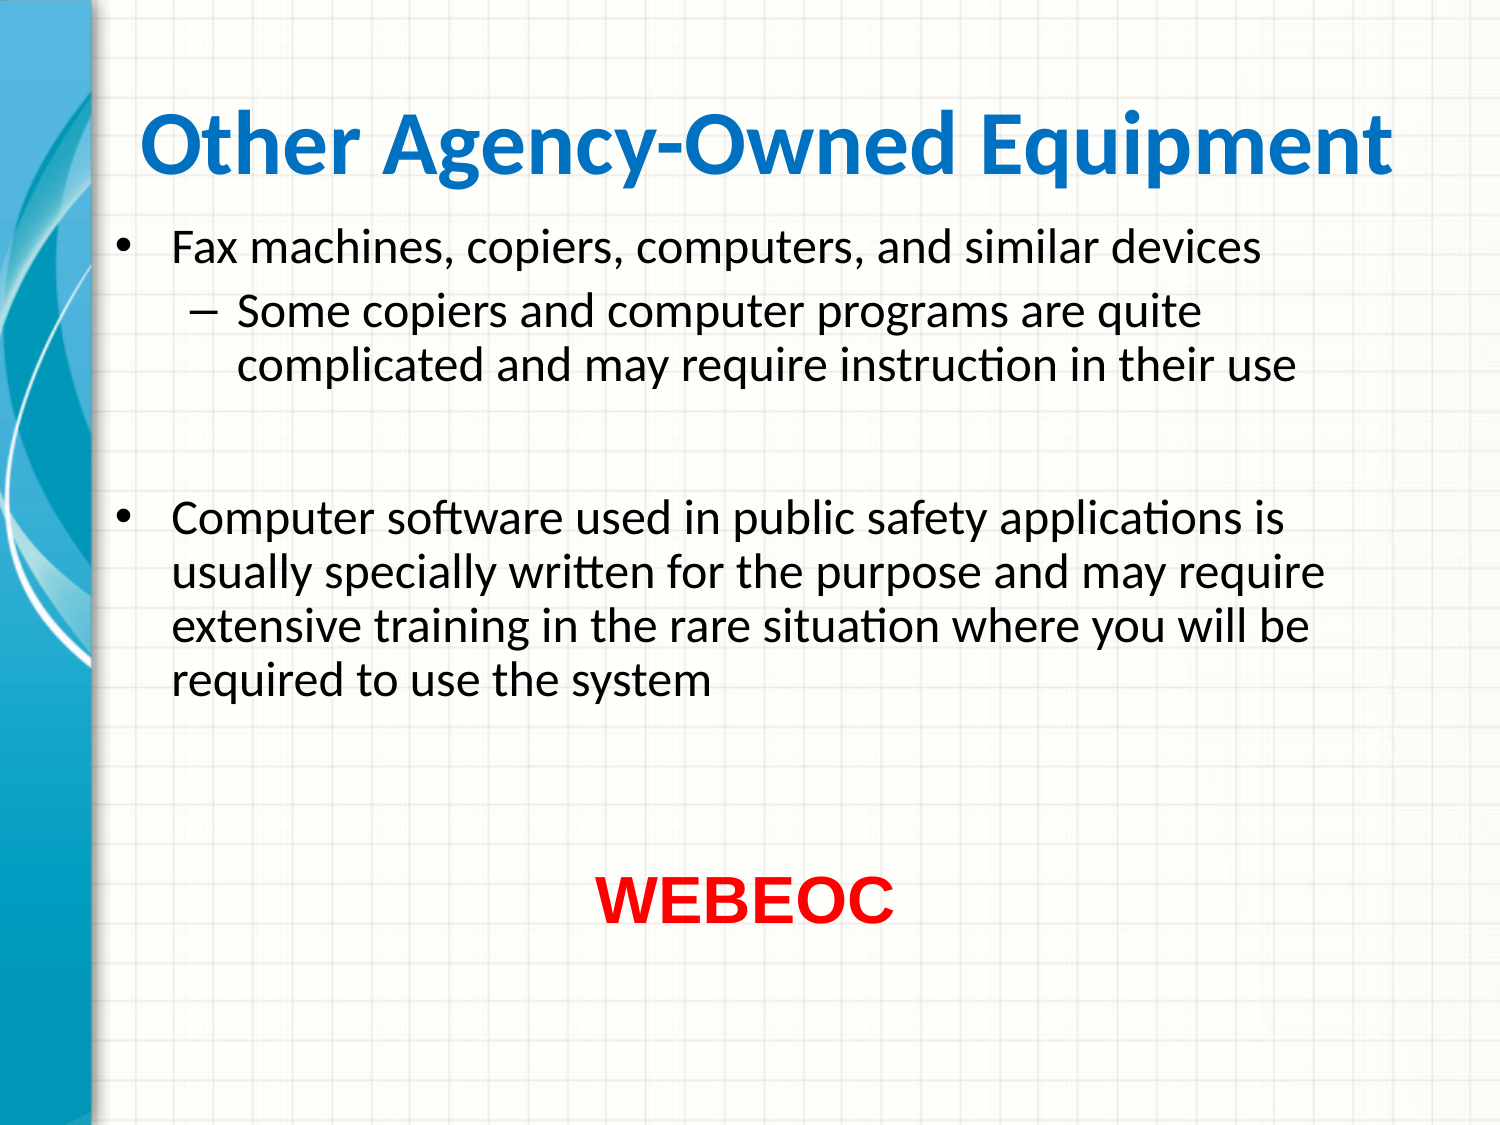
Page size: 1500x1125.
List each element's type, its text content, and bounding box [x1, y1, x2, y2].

picture [0, 0, 1500, 1125]
title Other Agency-Owned Equipment [125, 44, 1450, 232]
text_box WEBEOC [580, 849, 911, 945]
list Fax machines, copiers, computers, and similar devices Some copiers and computer programs are quite complicated and may require instruction in their use Computer software used in public safety applications is usually specially written for the purpose and may require extensive training in the rare situation where you will be required to use the system [99, 212, 1388, 950]
